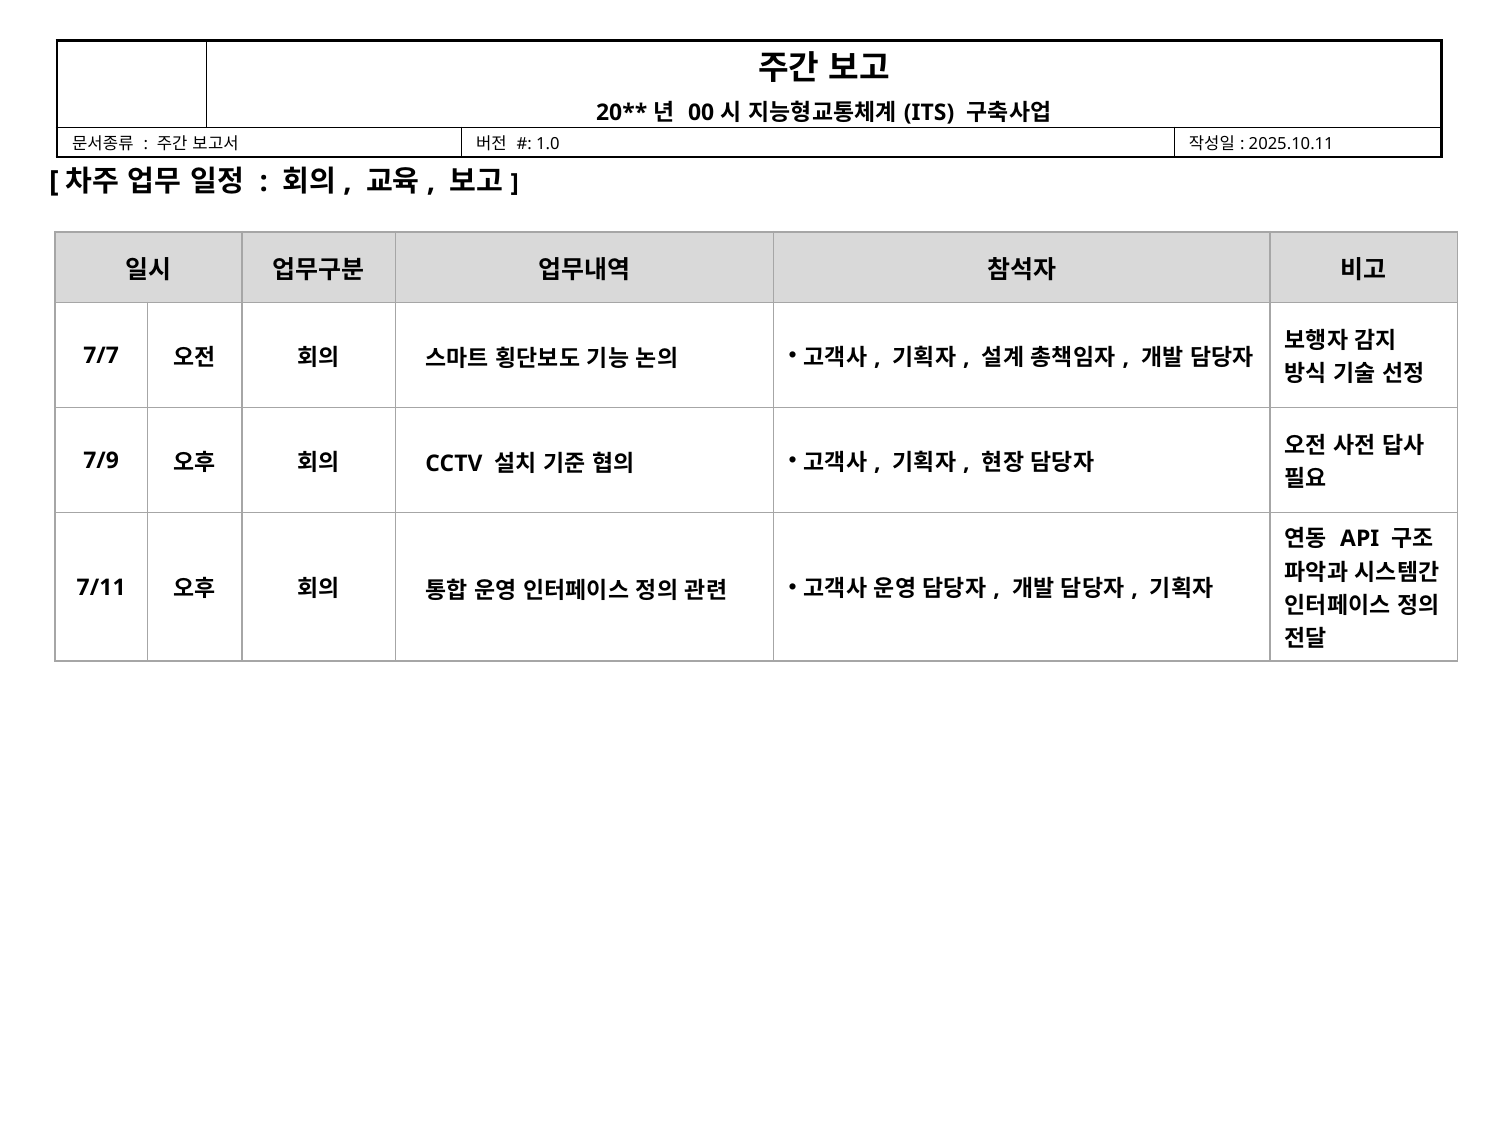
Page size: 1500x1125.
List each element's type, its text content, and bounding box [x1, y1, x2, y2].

table_cell 고객사 운영 담당자, 개발 담당자, 기획자 [774, 513, 1269, 660]
table_cell 7/9 [56, 408, 147, 512]
table_header 비고 [1271, 233, 1457, 302]
table_cell 오전 [148, 303, 241, 407]
table_cell 고객사, 기획자, 현장 담당자 [774, 408, 1269, 512]
table_cell 스마트 횡단보도 기능 논의 [396, 303, 773, 407]
table_cell 오후 [148, 408, 241, 512]
table_cell 회의 [243, 513, 395, 660]
table_cell 오전 사전 답사 필요 [1271, 408, 1457, 512]
table_header 업무구분 [243, 233, 395, 302]
table_cell 회의 [243, 303, 395, 407]
table_cell 오후 [148, 513, 241, 660]
table_cell 7/7 [56, 303, 147, 407]
table_header 업무내역 [396, 233, 773, 302]
table_cell 연동 API 구조 파악과 시스템간 인터페이스 정의 전달 [1271, 513, 1457, 660]
table_header 일시 [56, 233, 241, 302]
table_cell 회의 [243, 408, 395, 512]
table_cell 보행자 감지 방식 기술 선정 [1271, 303, 1457, 407]
table_cell 7/11 [56, 513, 147, 660]
table_header 참석자 [774, 233, 1269, 302]
text_box [차주 업무 일정 : 회의, 교육, 보고] [34, 154, 916, 205]
table_cell CCTV 설치 기준 협의 [396, 408, 773, 512]
table_cell 통합 운영 인터페이스 정의 관련 [396, 513, 773, 660]
table_cell 고객사, 기획자, 설계 총책임자, 개발 담당자 [774, 303, 1269, 407]
